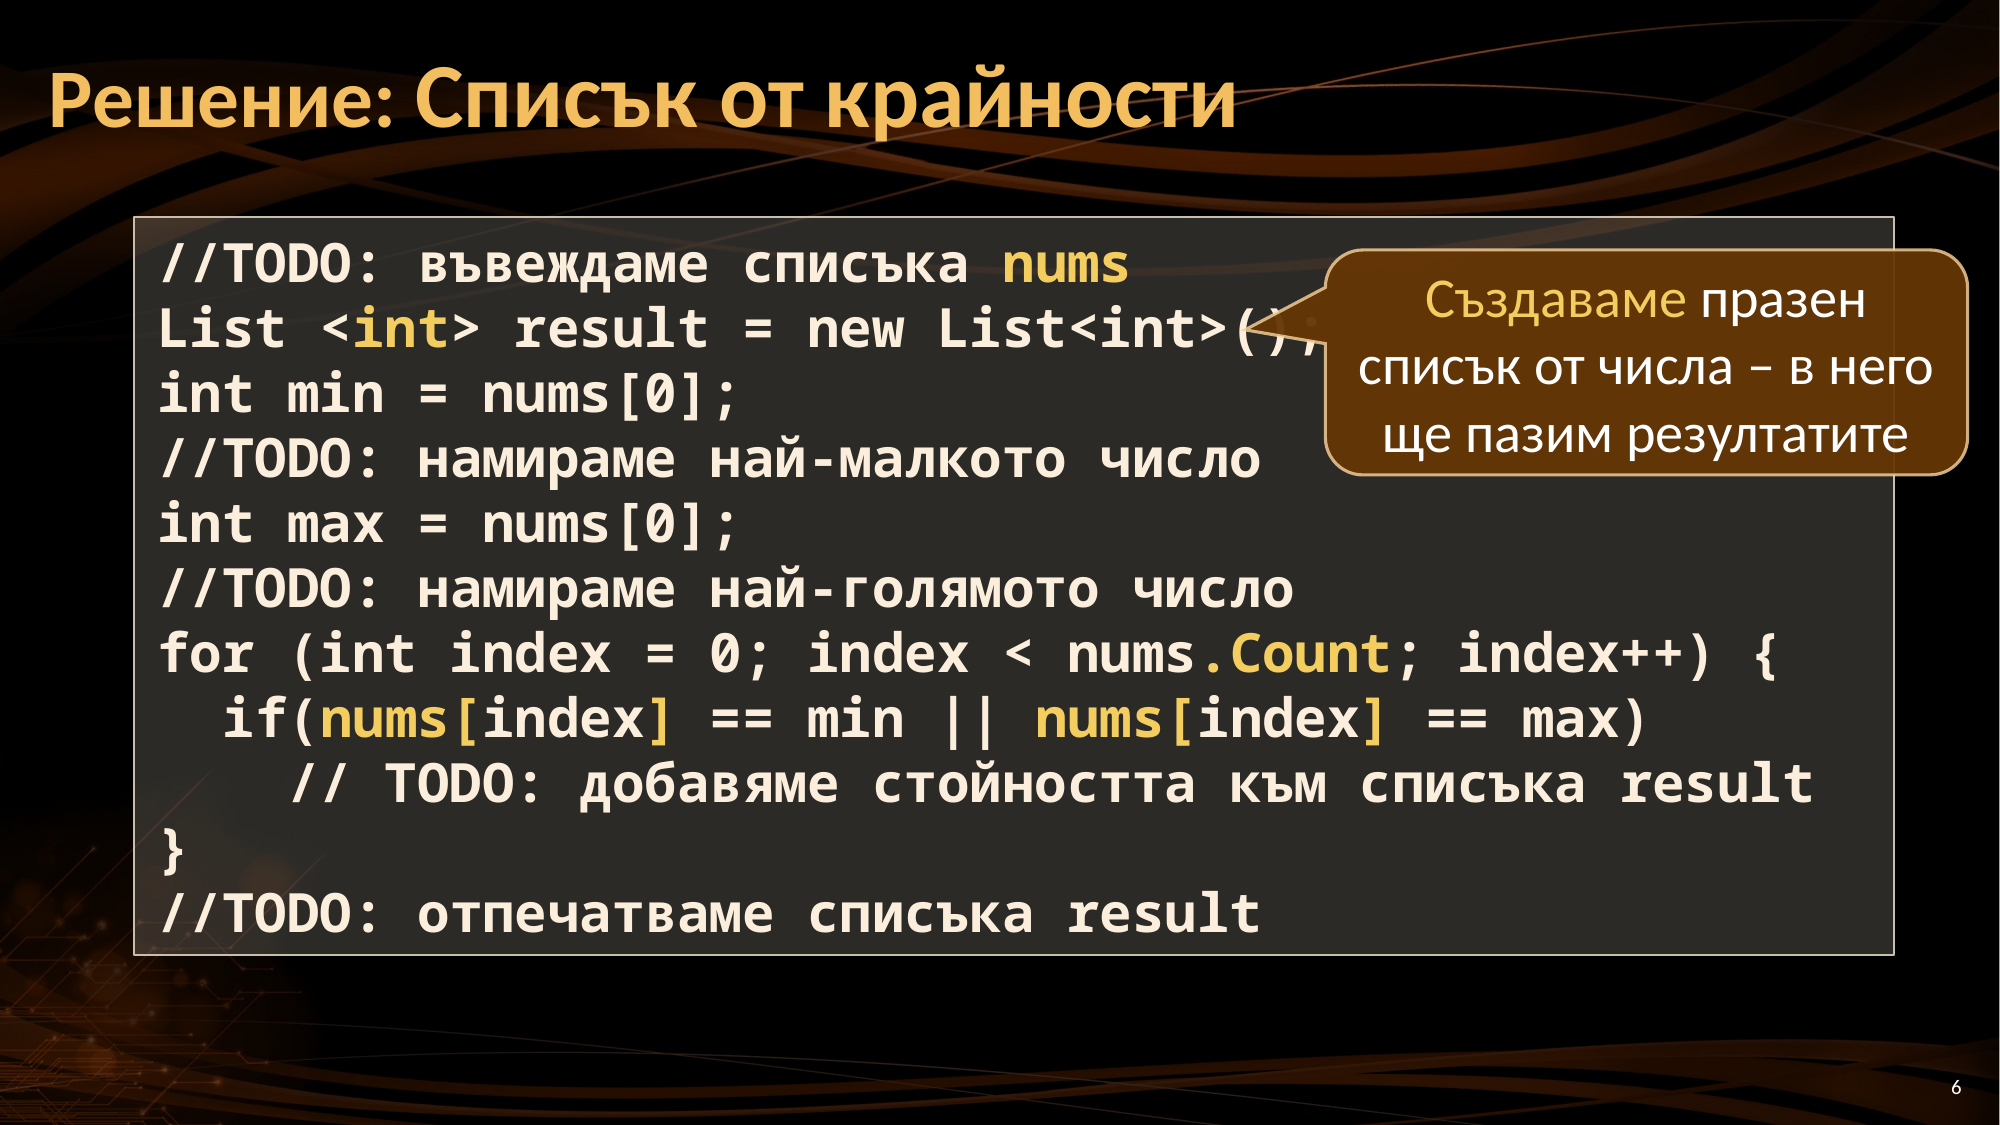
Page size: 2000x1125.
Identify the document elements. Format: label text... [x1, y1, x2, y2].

text_box Създаваме празен списък от числа – в него ще пазим резултатите [1241, 248, 1969, 476]
title Решение: Списък от крайности [30, 6, 1625, 189]
picture [0, 0, 2000, 1125]
slide_number 6 [1897, 1070, 1968, 1103]
text_box //TODO: въвеждаме списъка nums List <int> result = new List<int>(); int min = nums[0]; //TODO: намираме най-малкото число int max = nums[0]; //TODO: намираме най-голямото число for (int index = 0; index < nums.Count; index++) { if(nums[index] == min || nums[index] == max) // TODO: добавяме стойността към списъка result } //TODO: отпечатваме списъка result [133, 216, 1894, 955]
